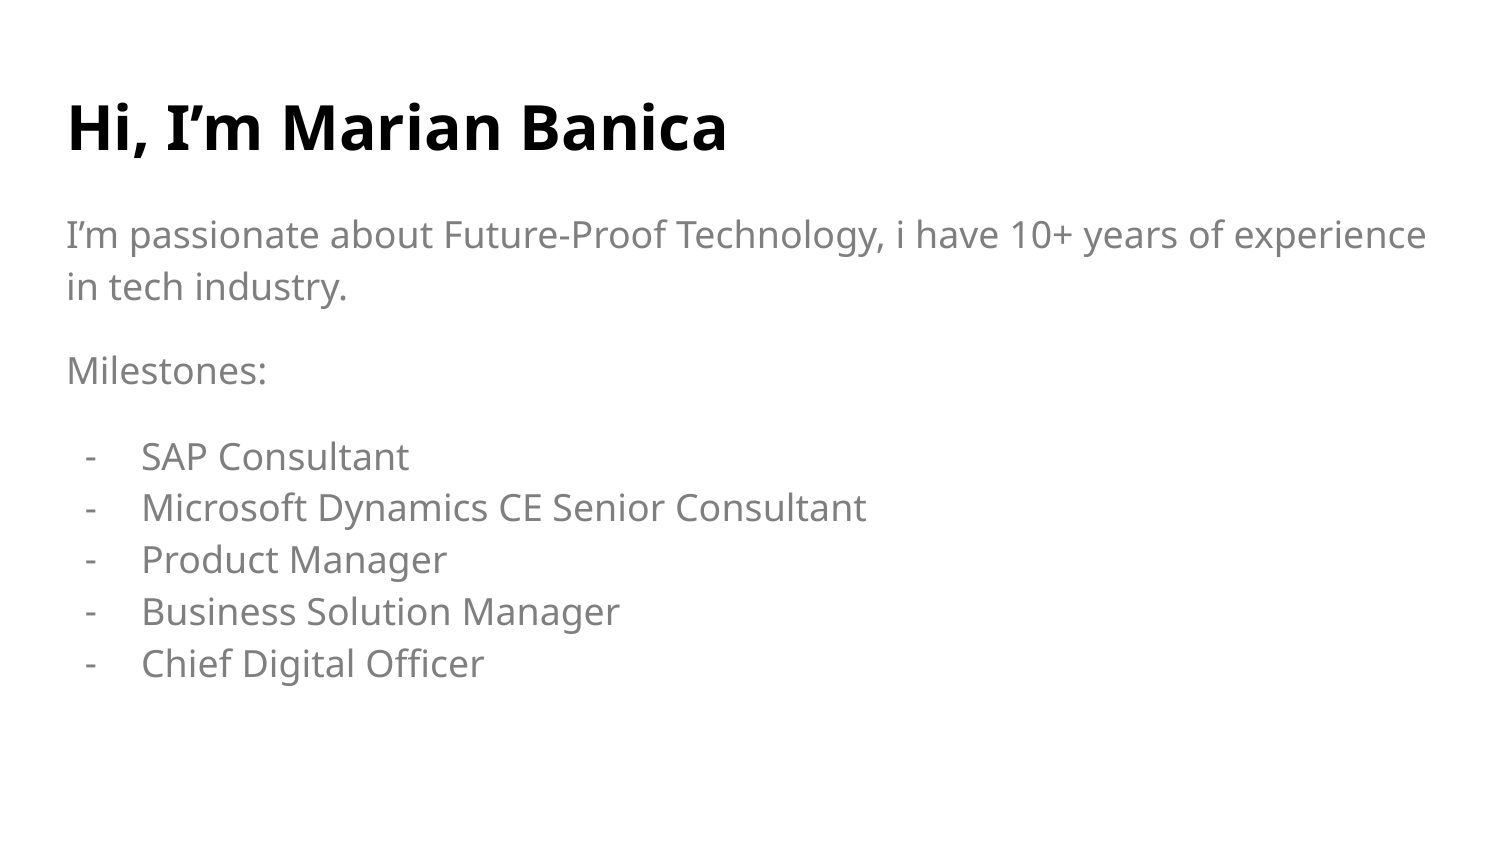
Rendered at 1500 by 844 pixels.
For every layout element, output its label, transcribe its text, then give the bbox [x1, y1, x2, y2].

list I’m passionate about Future-Proof Technology, i have 10+ years of experience in tech industry. Milestones: SAP Consultant Microsoft Dynamics CE Senior Consultant Product Manager Business Solution Manager Chief Digital Officer [51, 189, 1449, 750]
title Hi, I’m Marian Banica [51, 72, 1449, 176]
